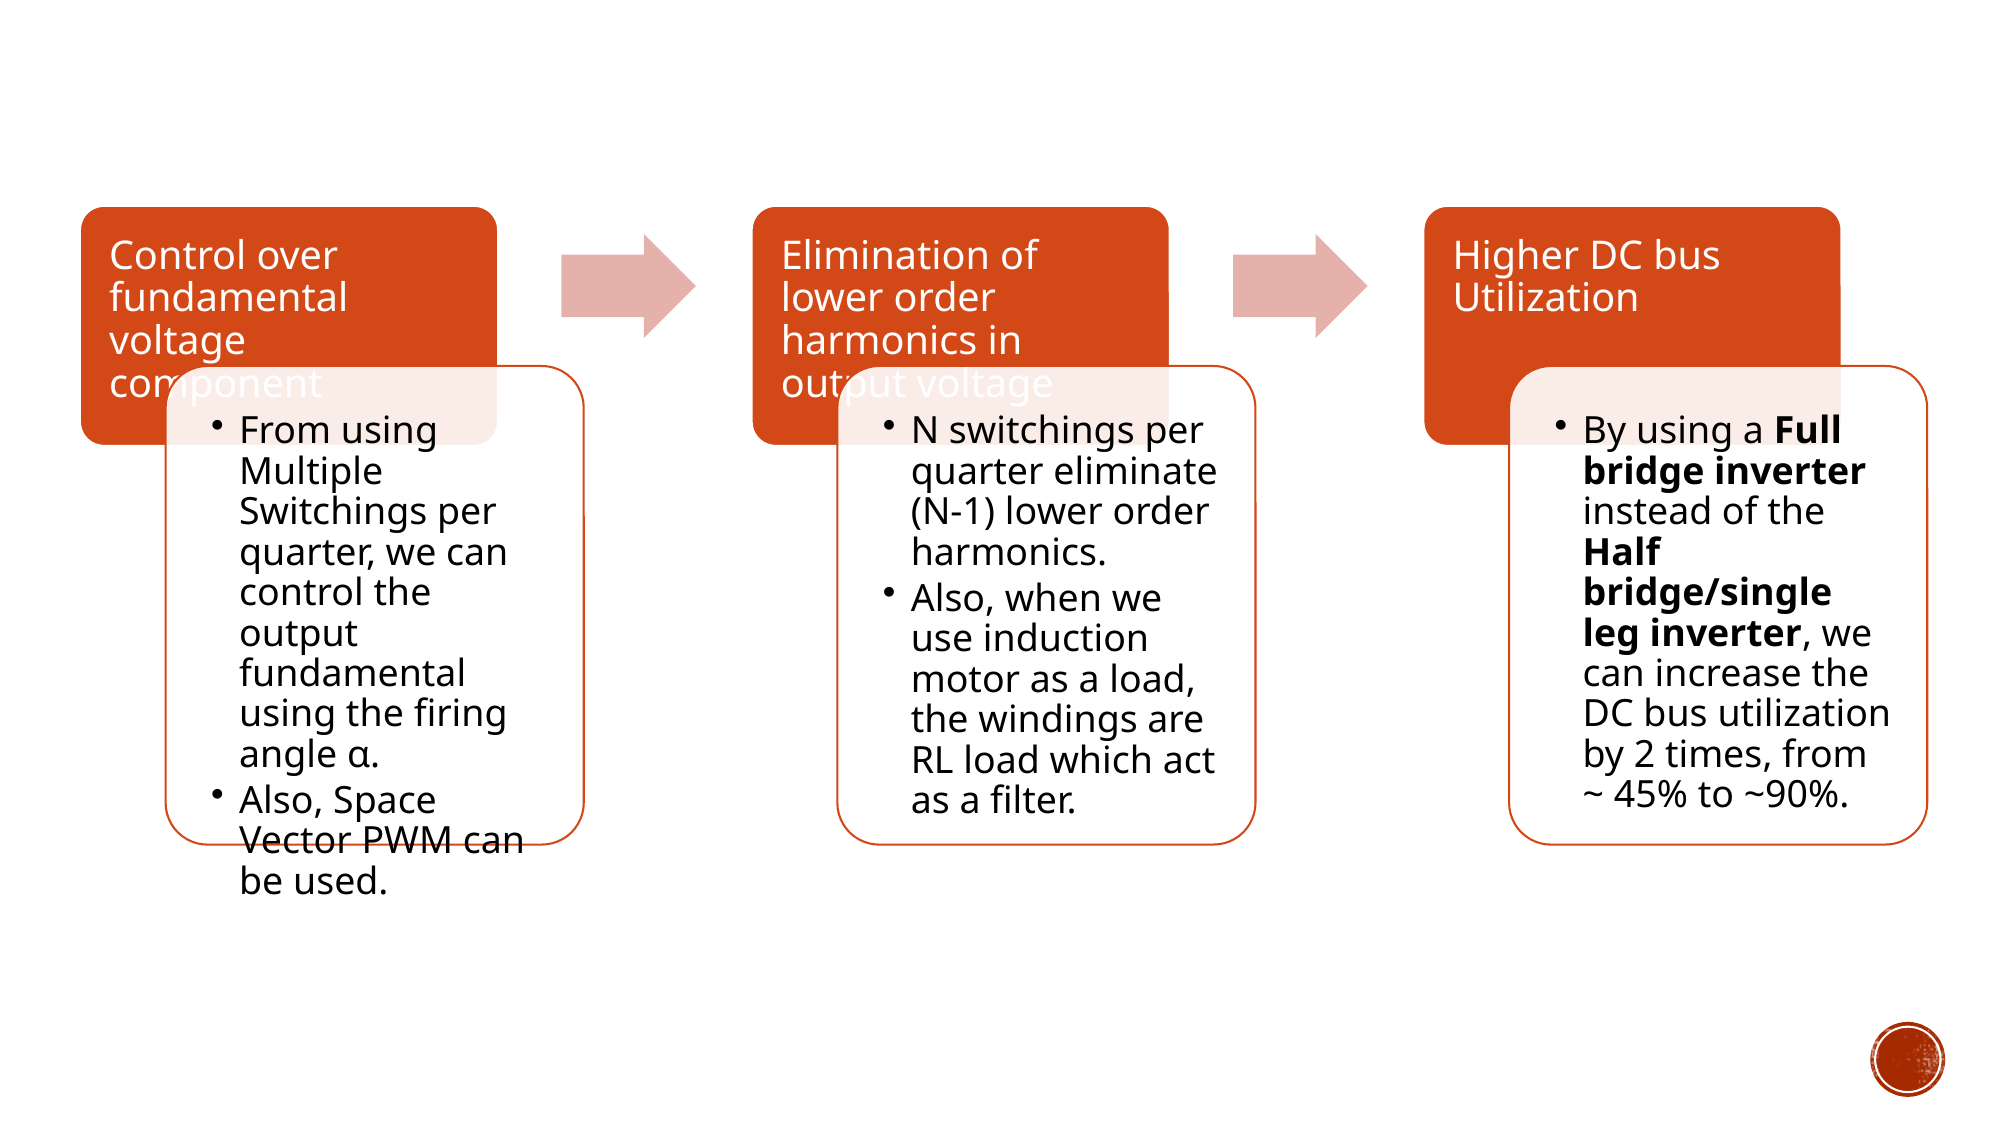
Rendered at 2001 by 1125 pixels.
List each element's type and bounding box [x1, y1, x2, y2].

text_box [84, 41, 1924, 1010]
